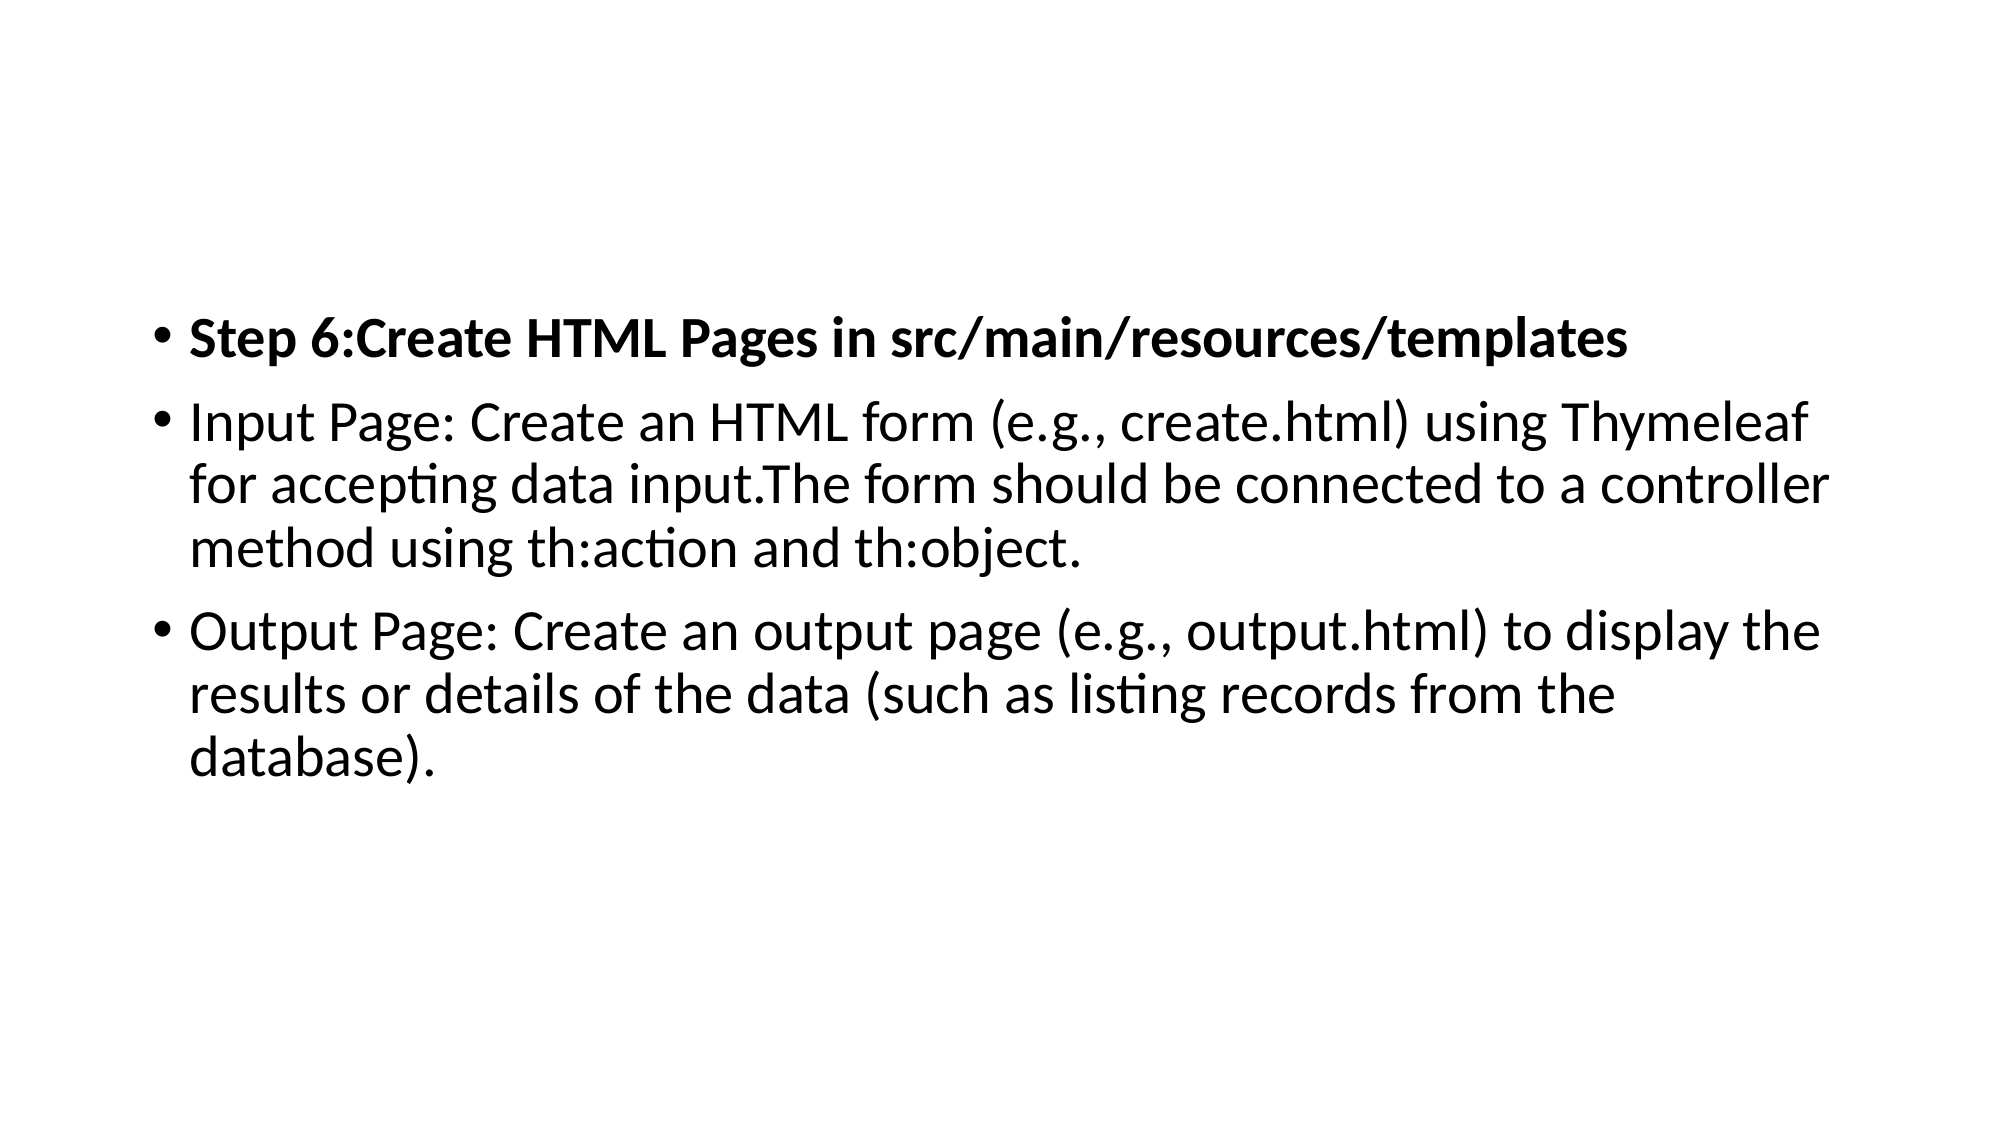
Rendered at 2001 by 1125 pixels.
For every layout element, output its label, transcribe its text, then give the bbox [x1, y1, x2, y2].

list Step 6:Create HTML Pages in src/main/resources/templates Input Page: Create an HTML form (e.g., create.html) using Thymeleaf for accepting data input.The form should be connected to a controller method using th:action and th:object. Output Page: Create an output page (e.g., output.html) to display the results or details of the data (such as listing records from the database). [137, 299, 1863, 1014]
